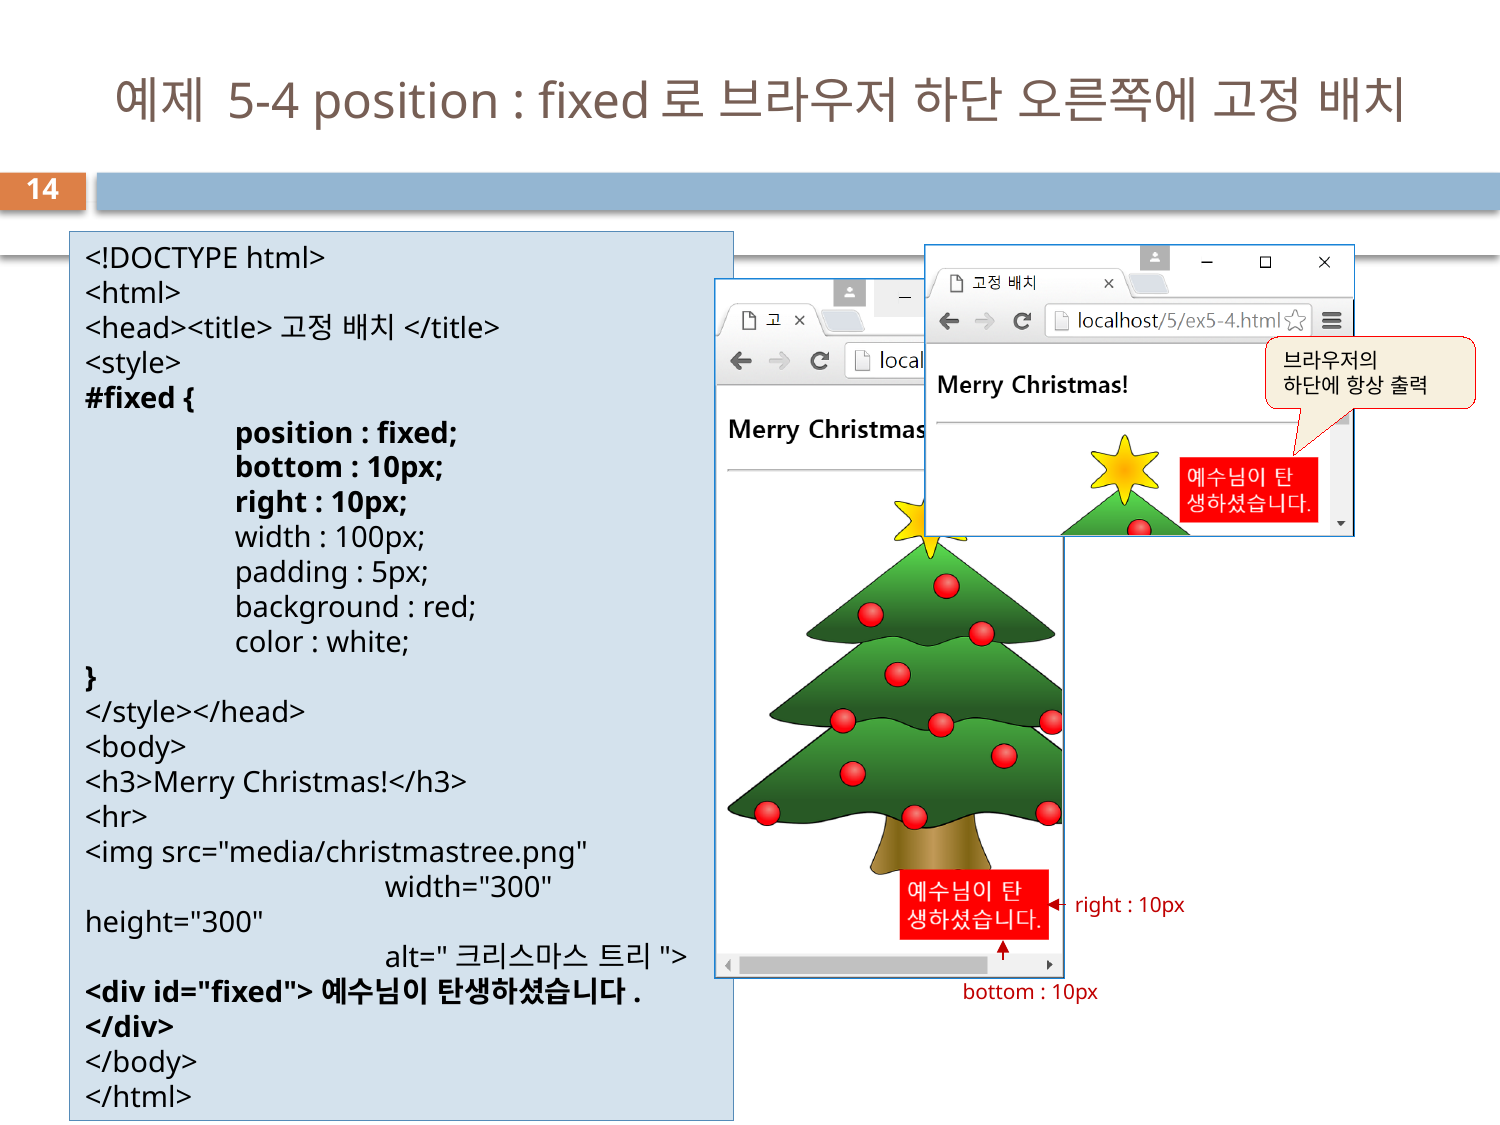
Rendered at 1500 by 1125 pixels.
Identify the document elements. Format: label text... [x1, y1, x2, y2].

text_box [924, 244, 1476, 537]
title 예제 5-4 position : fixed로 브라우저 하단 오른쪽에 고정 배치 [99, 37, 1438, 161]
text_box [714, 278, 1201, 1013]
text_box <!DOCTYPE html> <html> <head><title>고정 배치</title> <style> #fixed { position : fixed; bottom : 10px; right : 10px; width : 100px; padding : 5px; background : red; color : white; } </style></head> <body> <h3>Merry Christmas!</h3> <hr> <img src="media/christmastree.png" width="300" height="300" alt="크리스마스 트리"> <div id="fixed">예수님이 탄생하셨습니다. </div> </body> </html> [69, 231, 734, 1121]
slide_number 14 [0, 170, 87, 211]
